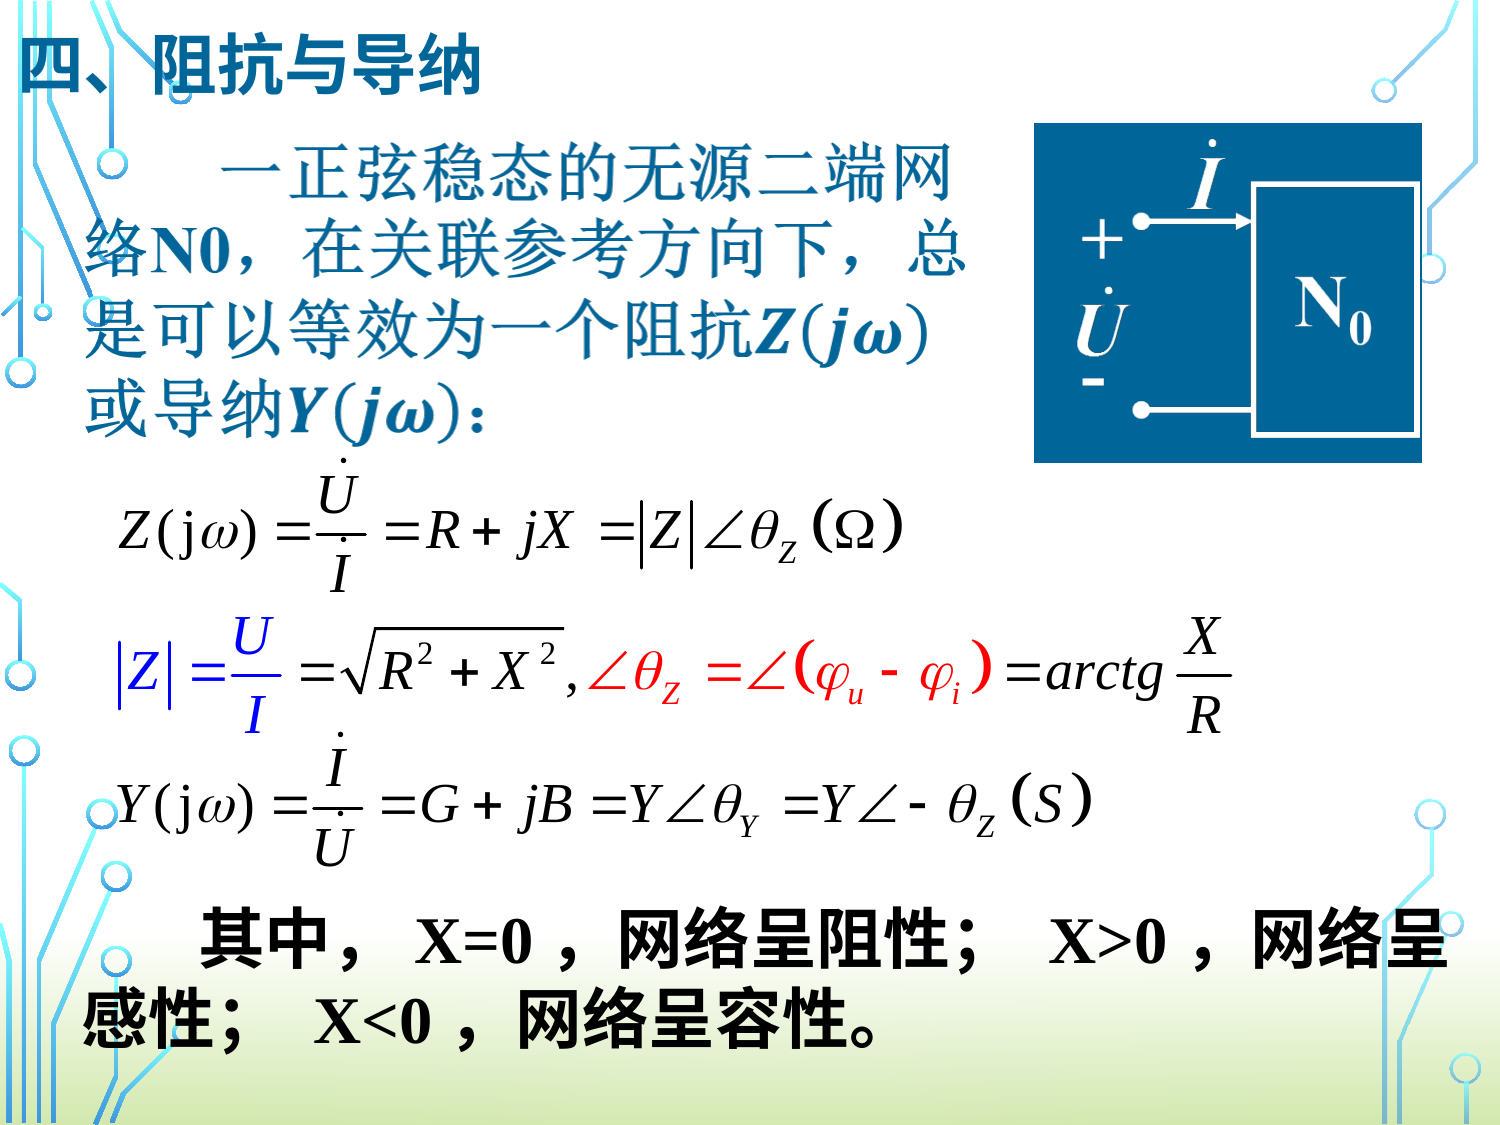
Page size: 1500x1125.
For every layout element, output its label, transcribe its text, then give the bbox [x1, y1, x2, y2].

picture [1191, 159, 1220, 209]
picture [1133, 182, 1419, 437]
picture [1077, 305, 1128, 356]
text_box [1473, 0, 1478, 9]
picture [1083, 379, 1103, 385]
text_box 其中，X=0，网络呈阻性； X>0，网络呈感性； X<0，网络呈容性。 [66, 889, 1474, 1065]
text_box 四、阻抗与导纳 [2, 15, 1340, 110]
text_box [108, 599, 1243, 747]
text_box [109, 723, 1097, 880]
text_box [67, 119, 1006, 458]
picture [1106, 287, 1112, 294]
picture [1083, 219, 1122, 259]
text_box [108, 449, 909, 599]
picture [1208, 140, 1216, 146]
